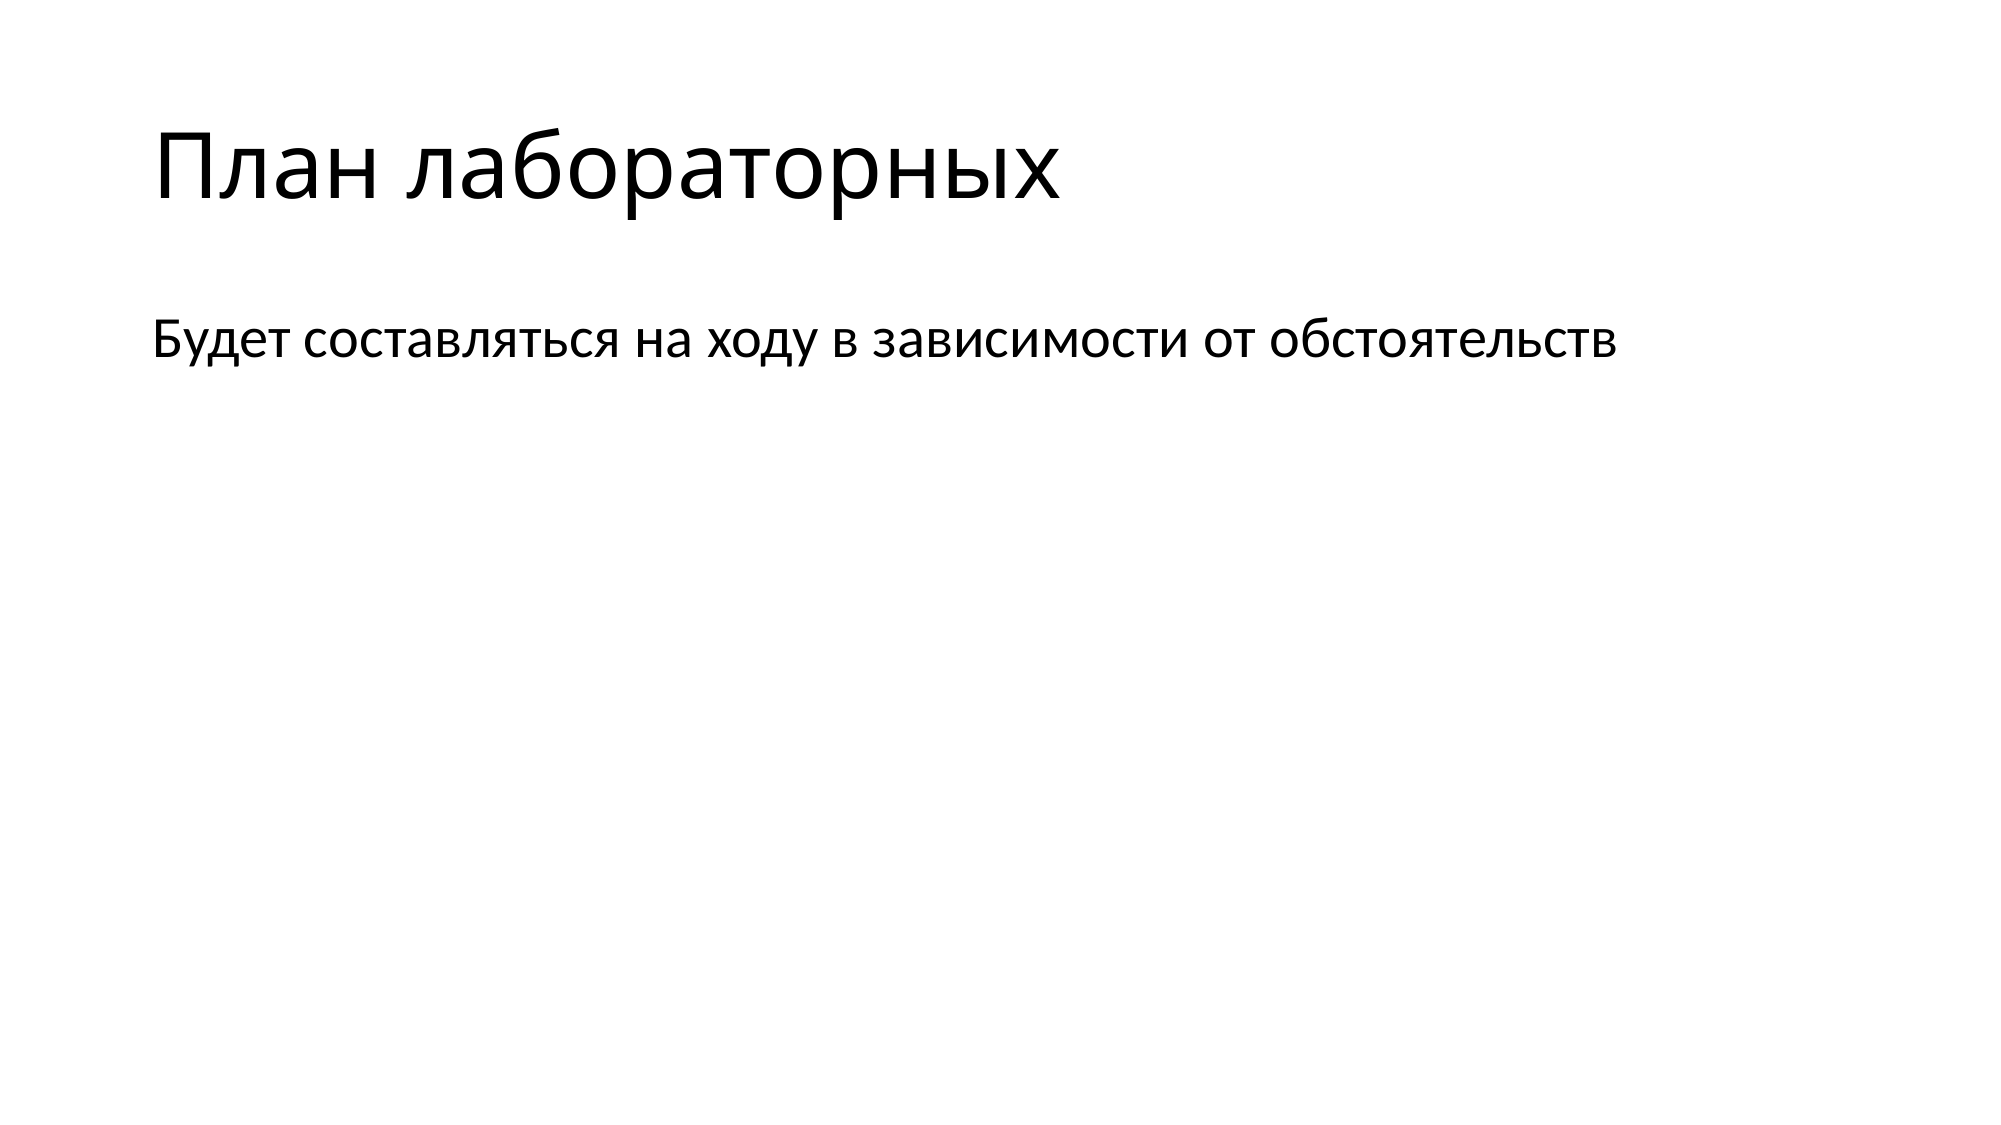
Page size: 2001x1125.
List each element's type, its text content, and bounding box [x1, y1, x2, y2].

title План лабораторных [137, 59, 1863, 278]
list Будет составляться на ходу в зависимости от обстоятельств [137, 299, 1863, 1014]
